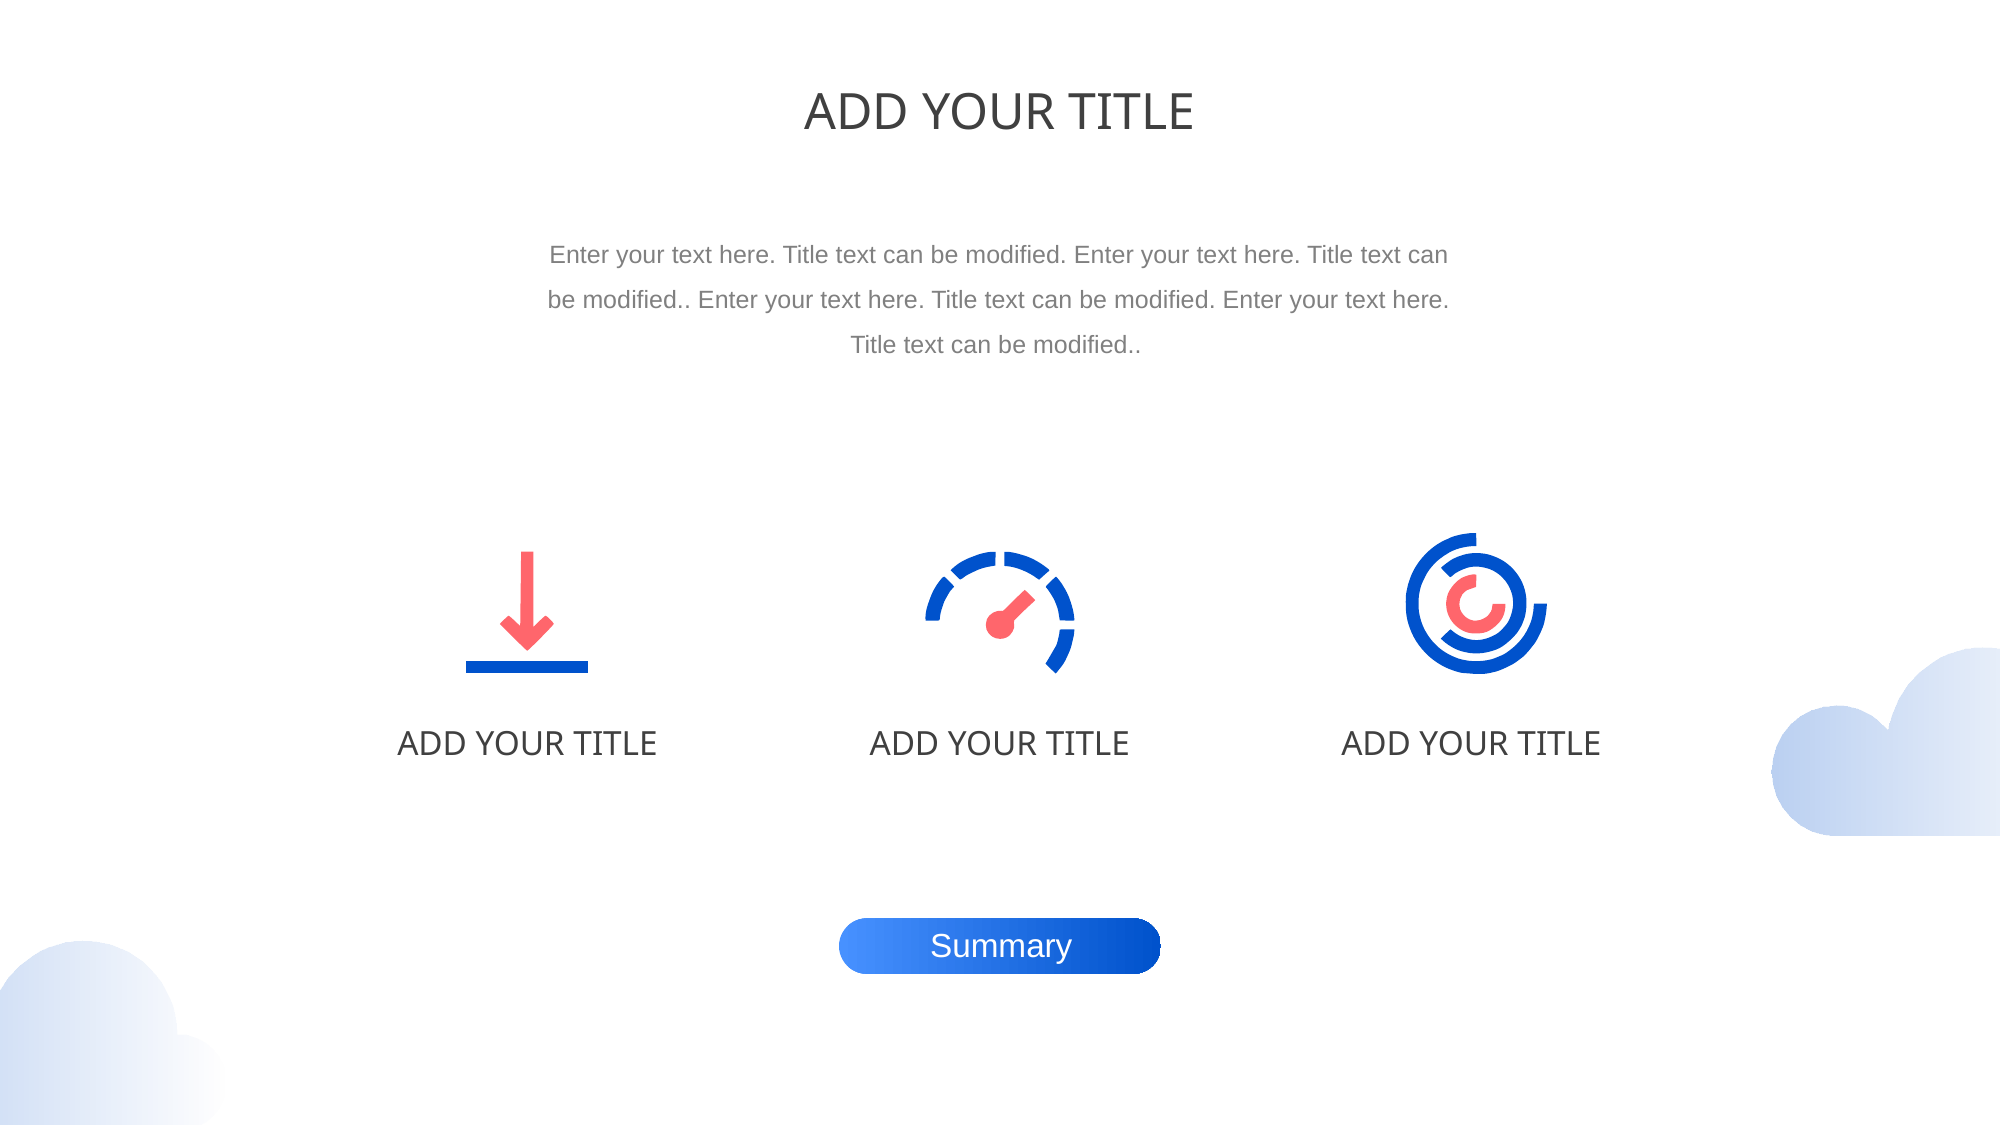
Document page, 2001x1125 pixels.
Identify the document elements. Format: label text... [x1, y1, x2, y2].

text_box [925, 551, 1075, 674]
text_box [837, 917, 1162, 975]
text_box [1771, 647, 2000, 836]
text_box ADD YOUR TITLE [1326, 715, 1617, 770]
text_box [1405, 533, 1547, 675]
list ADD YOUR TITLE [784, 78, 1216, 149]
text_box ADD YOUR TITLE [854, 715, 1146, 770]
text_box ADD YOUR TITLE [382, 715, 673, 770]
text_box Enter your text here. Title text can be modified. Enter your text here. Title text can be modified.. Enter your text here. Title text can be modified. Enter your text here. Title text can be modified.. [527, 216, 1473, 411]
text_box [466, 551, 589, 674]
text_box [0, 940, 227, 1125]
text_box Summary [915, 917, 1088, 972]
